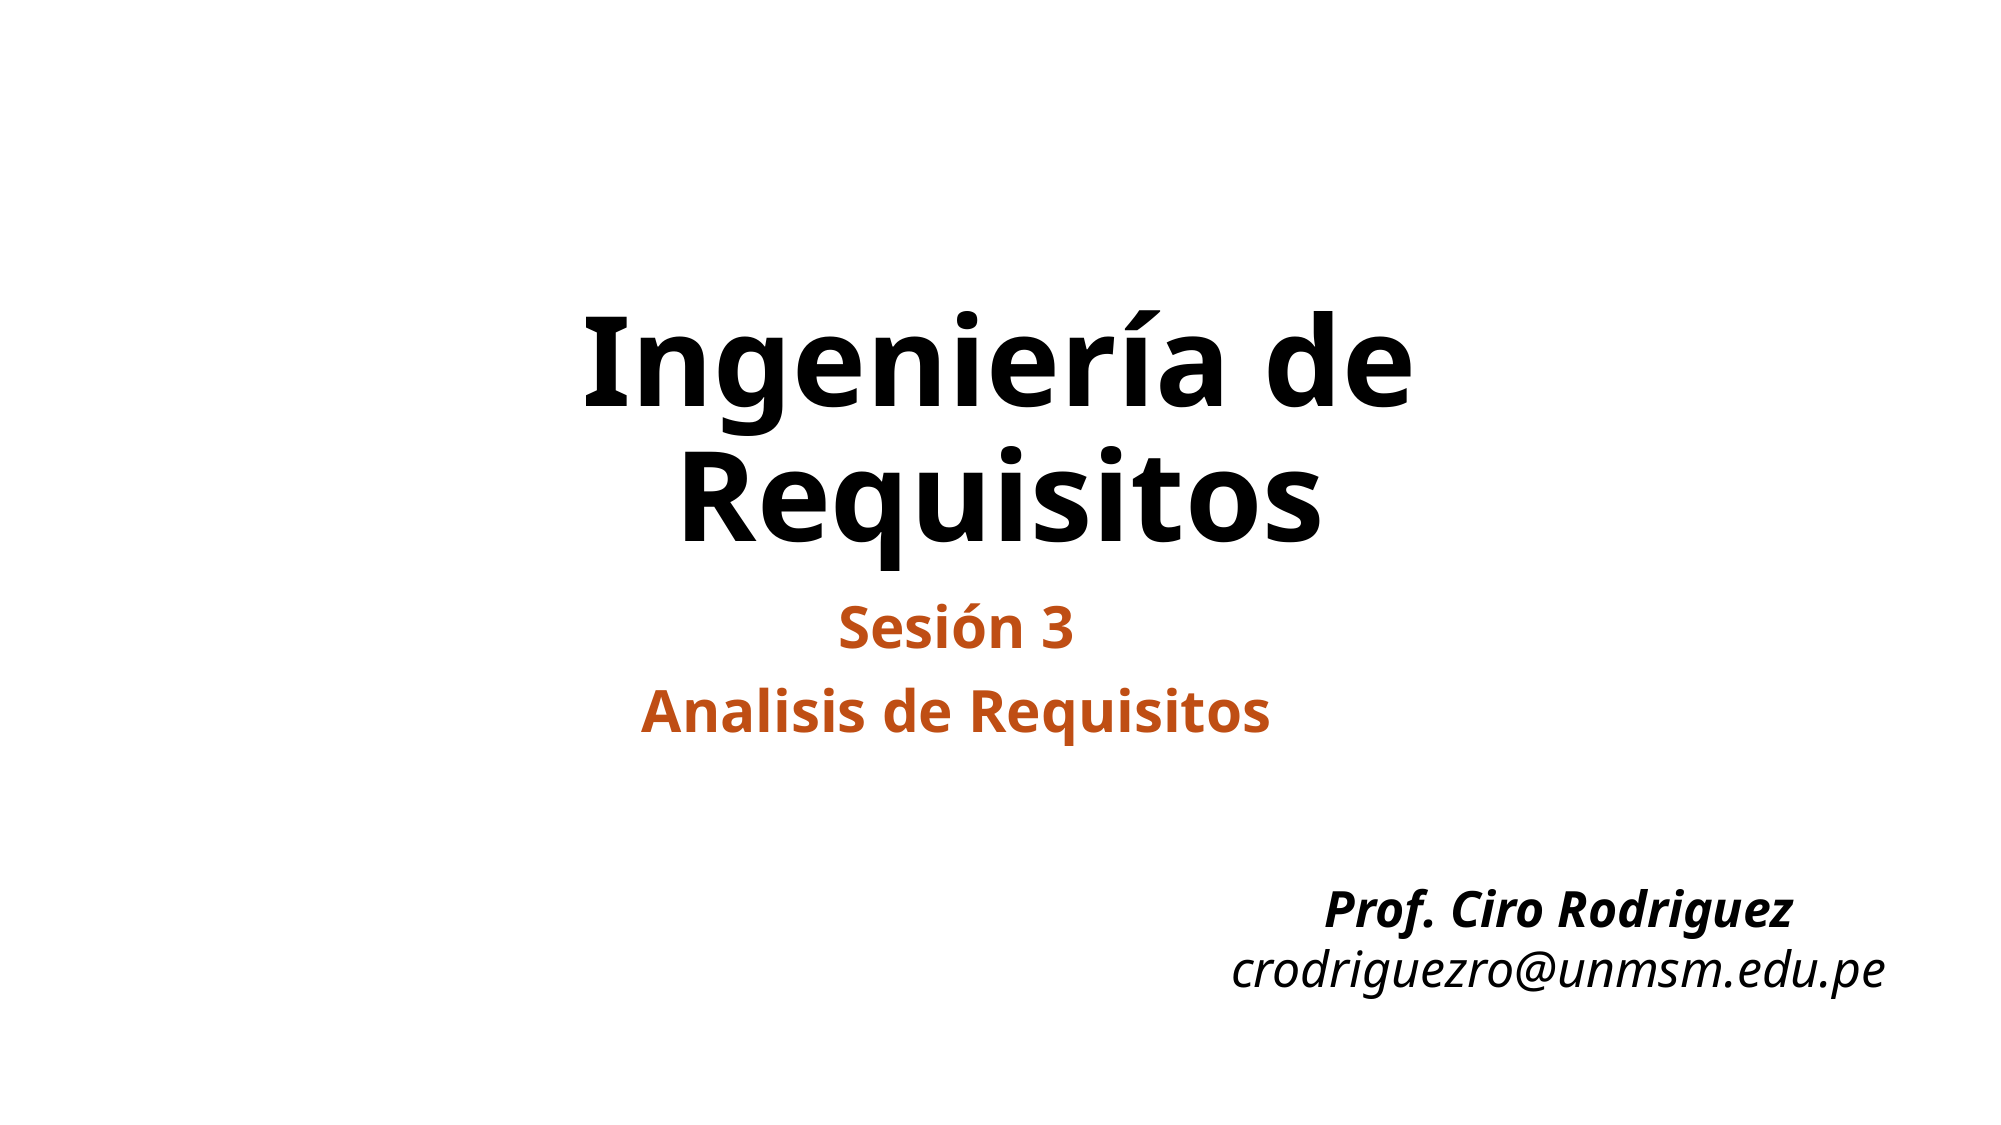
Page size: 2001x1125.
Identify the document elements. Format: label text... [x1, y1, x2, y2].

text_box Prof. Ciro Rodriguez crodriguezro@unmsm.edu.pe [1148, 870, 1970, 1006]
title Ingeniería de Requisitos [249, 184, 1750, 576]
subtitle Sesión 3 Analisis de Requisitos [132, 590, 1781, 780]
